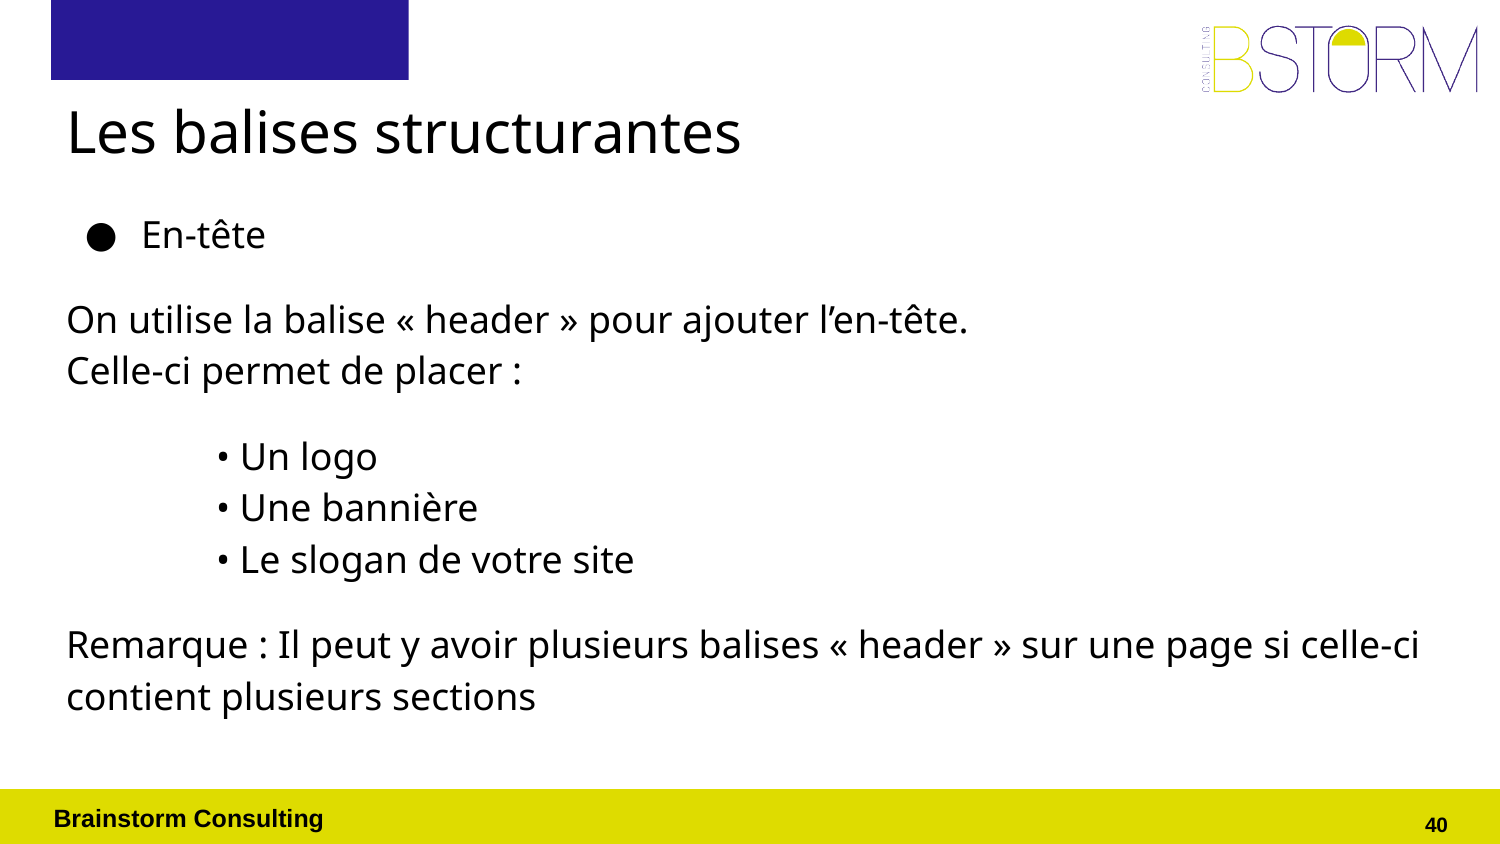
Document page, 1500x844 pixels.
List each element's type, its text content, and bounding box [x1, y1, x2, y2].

title Les balises structurantes [51, 80, 1449, 175]
picture [1188, 11, 1490, 106]
list En-tête On utilise la balise « header » pour ajouter l’en-tête. Celle-ci permet de placer : • Un logo • Une bannière • Le slogan de votre site Remarque : Il peut y avoir plusieurs balises « header » sur une page si celle-ci contient plusieurs sections [51, 189, 1449, 750]
slide_number ‹#› [1372, 797, 1463, 839]
